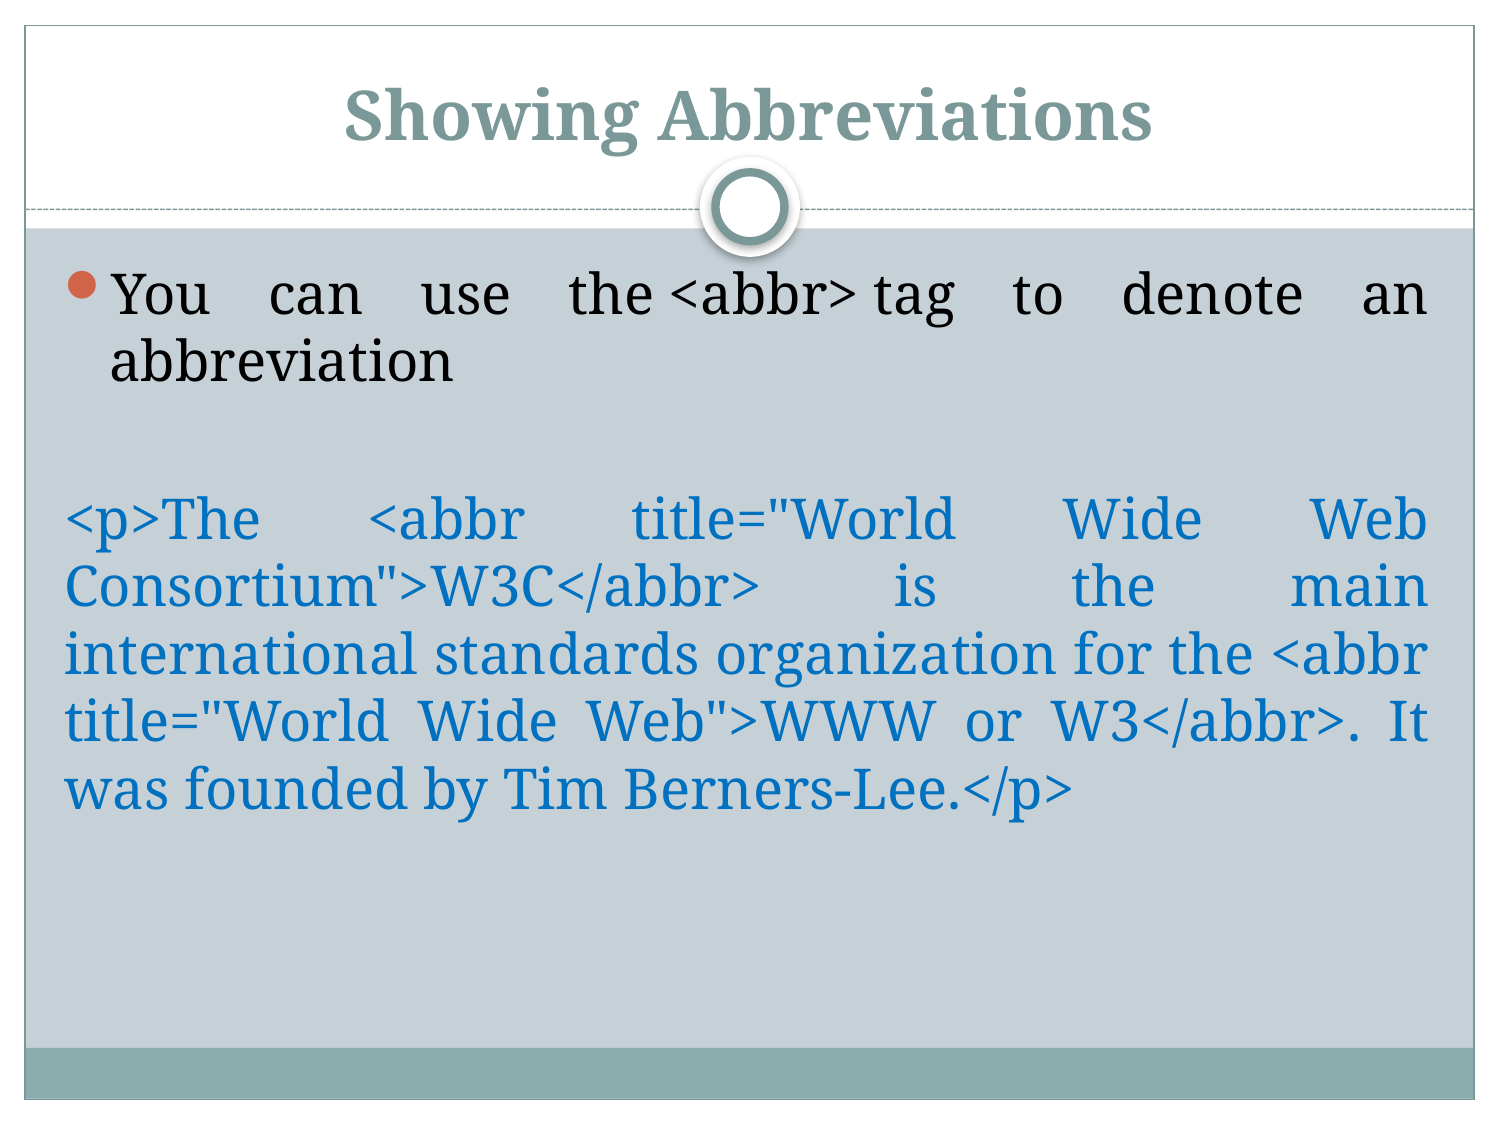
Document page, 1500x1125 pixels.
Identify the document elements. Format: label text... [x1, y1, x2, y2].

list You can use the <abbr> tag to denote an abbreviation <p>The <abbr title="World Wide Web Consortium">W3C</abbr> is the main international standards organization for the <abbr title="World Wide Web">WWW or W3</abbr>. It was founded by Tim Berners-Lee.</p> [49, 250, 1445, 1001]
title Showing Abbreviations [49, 37, 1450, 162]
